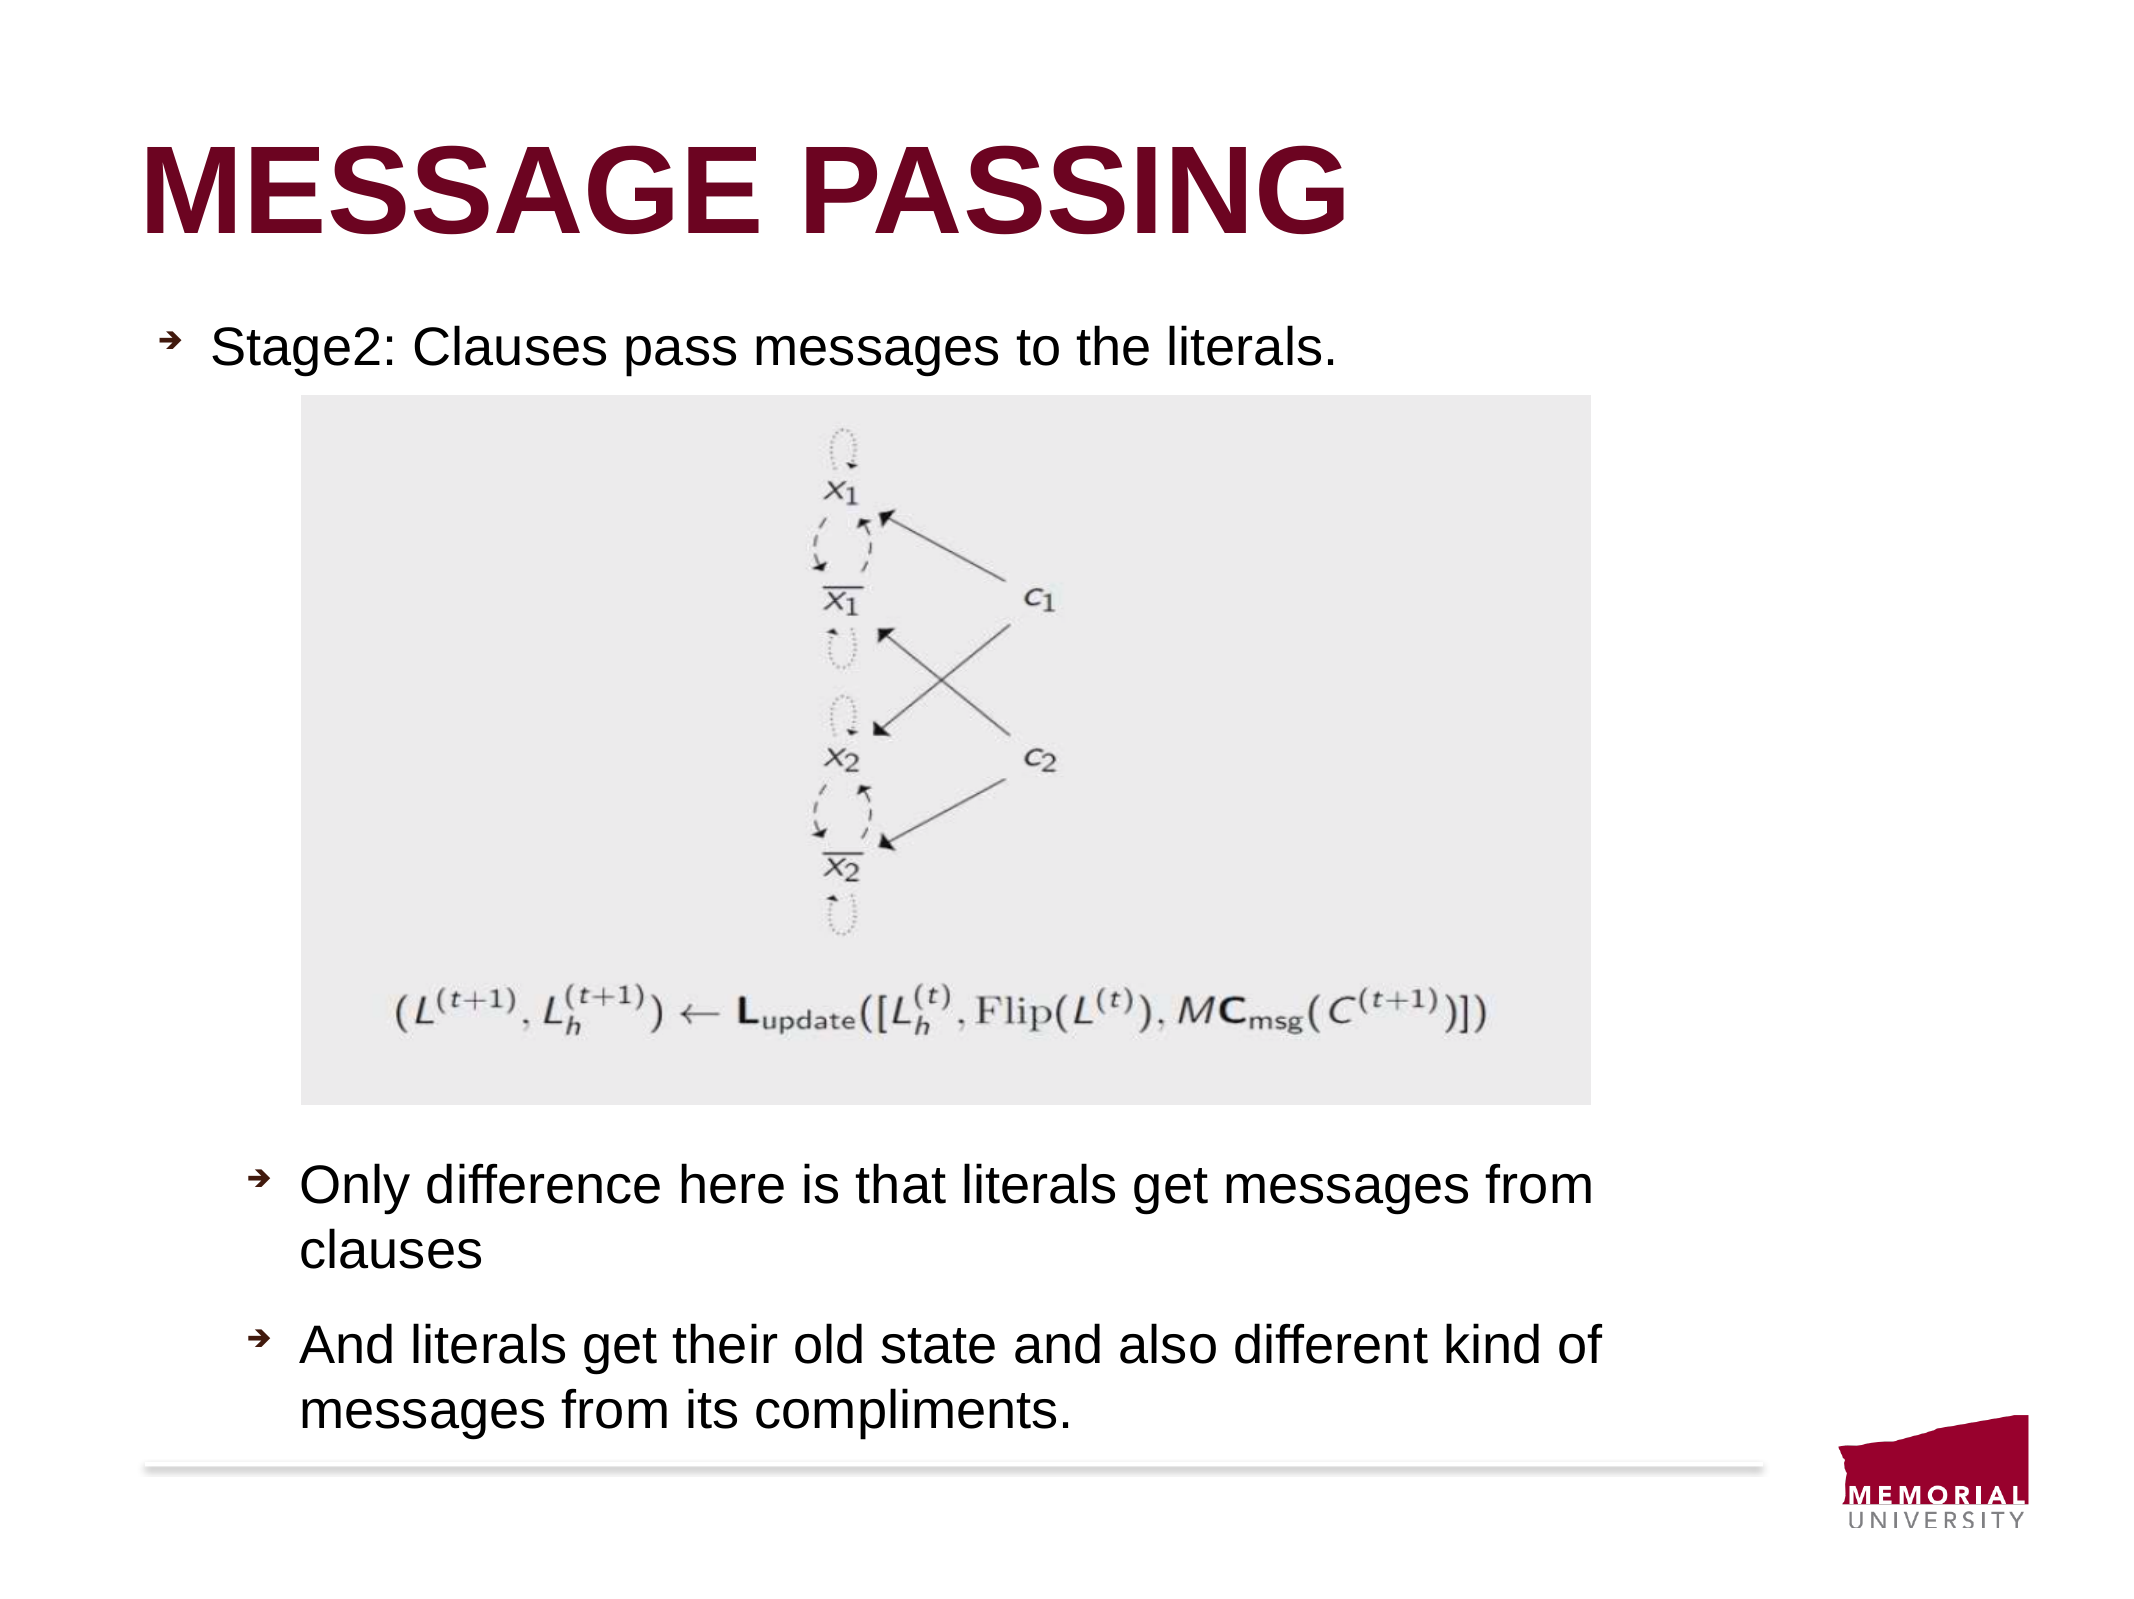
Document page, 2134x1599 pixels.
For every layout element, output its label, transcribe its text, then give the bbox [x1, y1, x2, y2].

picture [301, 395, 1591, 1105]
text_box Only difference here is that literals get messages from clauses And literals get their old state and also different kind of messages from its compliments. [213, 1149, 1772, 1234]
text_box Message Passing [125, 51, 2053, 468]
text_box Stage2: Clauses pass messages to the literals. [125, 311, 1683, 396]
